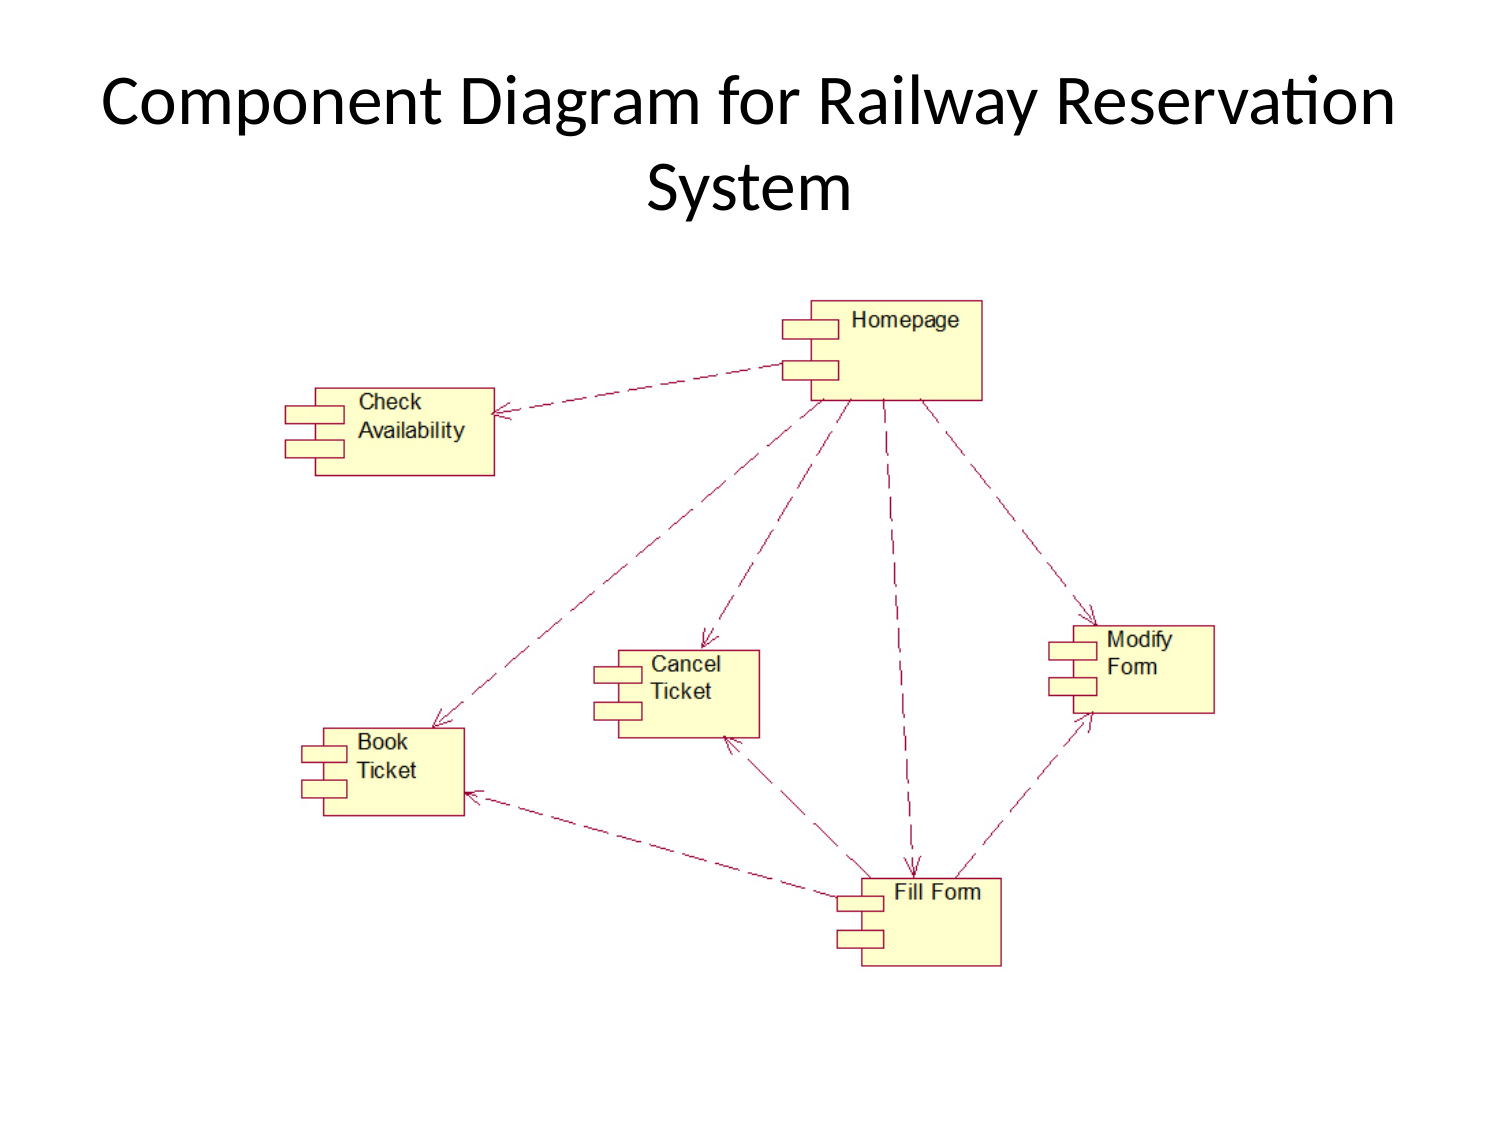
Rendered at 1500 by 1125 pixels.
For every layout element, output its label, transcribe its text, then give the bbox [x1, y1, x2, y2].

title Component Diagram for Railway Reservation System [75, 45, 1425, 233]
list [233, 262, 1267, 1006]
